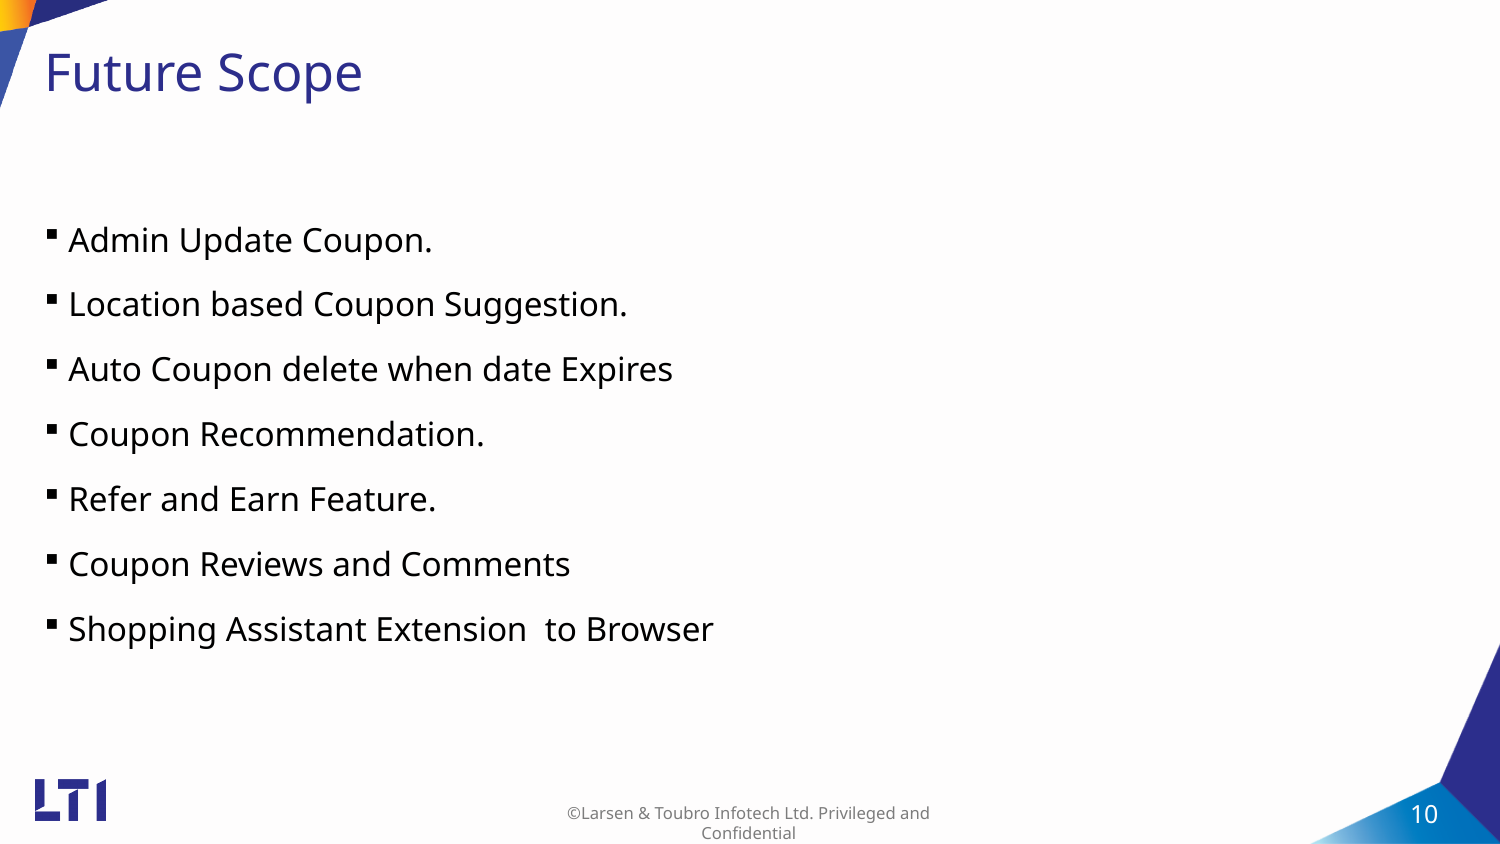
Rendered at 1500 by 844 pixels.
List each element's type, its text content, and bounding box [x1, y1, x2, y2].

picture [35, 779, 44, 821]
list Admin Update Coupon. Location based Coupon Suggestion. Auto Coupon delete when date Expires Coupon Recommendation. Refer and Earn Feature. Coupon Reviews and Comments Shopping Assistant Extension to Browser [44, 218, 1458, 830]
picture [1288, 640, 1500, 844]
title Future Scope [43, 38, 1362, 104]
picture [0, 0, 109, 110]
